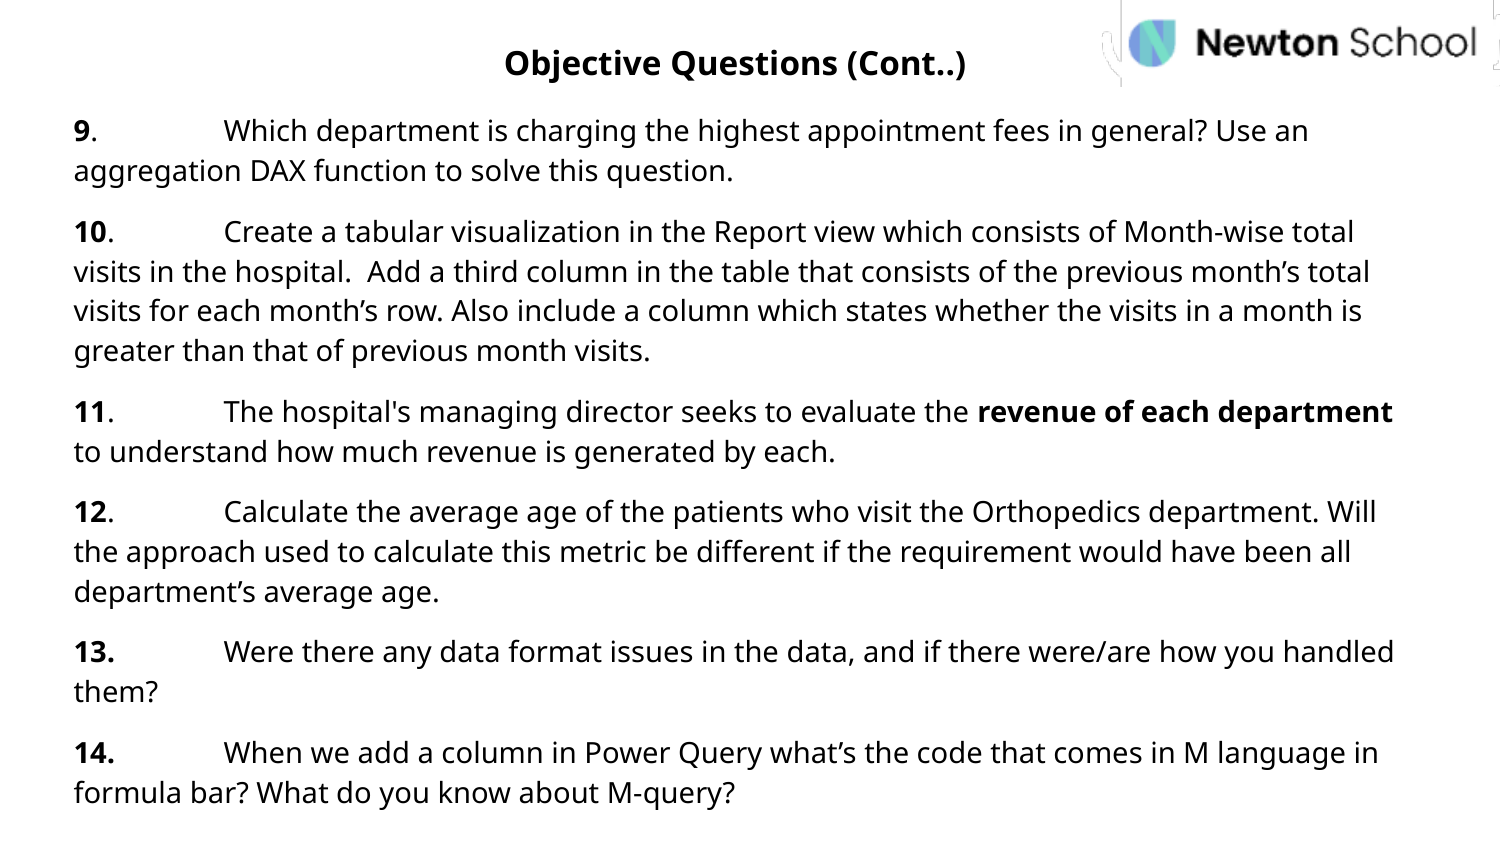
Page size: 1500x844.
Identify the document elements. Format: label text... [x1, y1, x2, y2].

picture [1101, 0, 1500, 87]
text_box Objective Questions (Cont..) [304, 22, 1167, 92]
text_box 9. Which department is charging the highest appointment fees in general? Use an aggregation DAX function to solve this question. 10. Create a tabular visualization in the Report view which consists of Month-wise total visits in the hospital. Add a third column in the table that consists of the previous month’s total visits for each month’s row. Also include a column which states whether the visits in a month is greater than that of previous month visits. 11. The hospital's managing director seeks to evaluate the revenue of each department to understand how much revenue is generated by each. 12. Calculate the average age of the patients who visit the Orthopedics department. Will the approach used to calculate this metric be different if the requirement would have been all department’s average age. 13. Were there any data format issues in the data, and if there were/are how you handled them? 14. When we add a column in Power Query what’s the code that comes in M language in formula bar? What do you know about M-query? [58, 92, 1442, 844]
